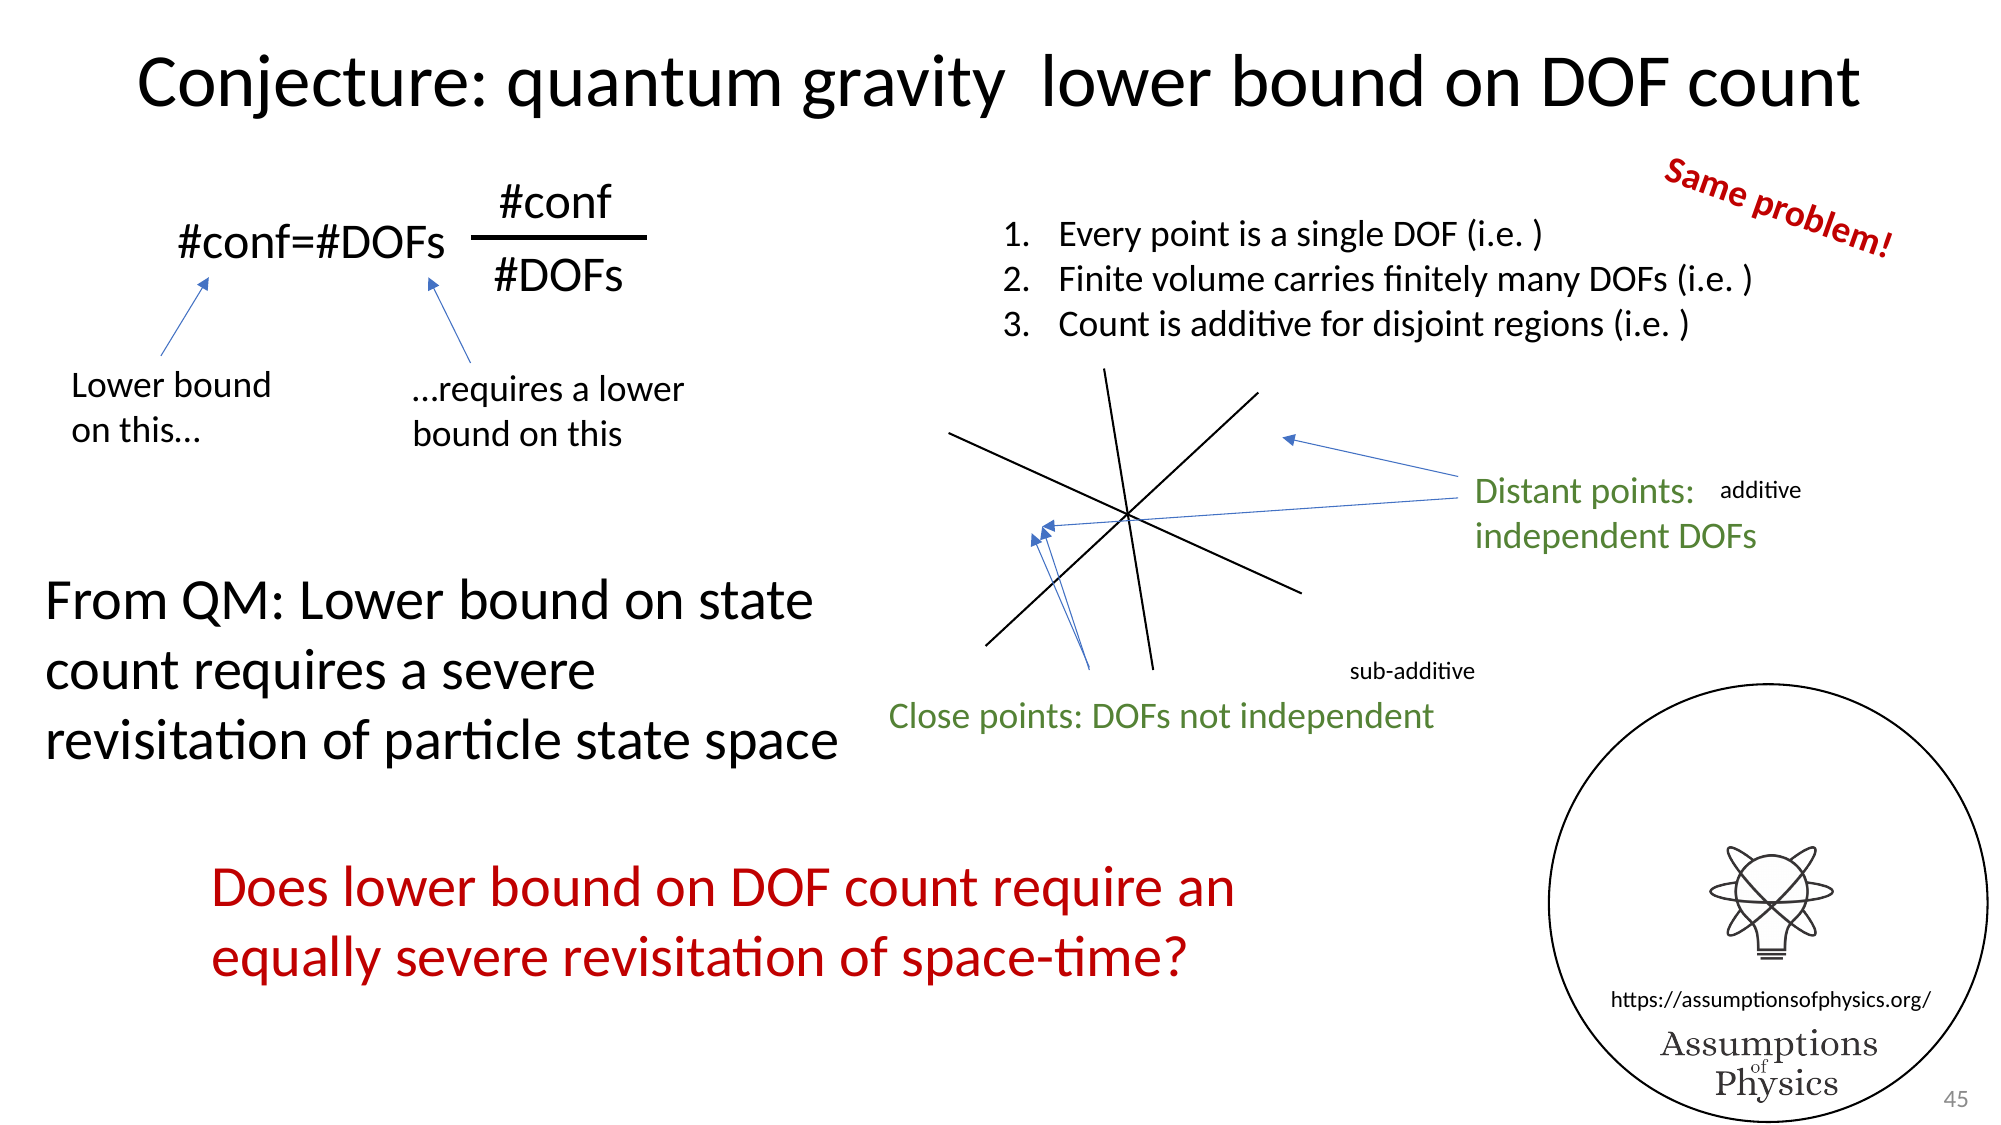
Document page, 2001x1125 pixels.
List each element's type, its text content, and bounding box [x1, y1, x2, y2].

text_box additive [1705, 466, 1817, 511]
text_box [1042, 526, 1090, 533]
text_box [1090, 594, 1259, 647]
text_box Does lower bound on DOF count require an equally severe revisitation of space-time? [196, 840, 1259, 996]
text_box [1104, 368, 1154, 392]
text_box #conf=#DOFs [162, 201, 461, 277]
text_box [1031, 533, 1090, 668]
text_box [1042, 497, 1459, 527]
text_box sub-additive [1335, 647, 1491, 692]
slide_number 45 [1893, 1078, 1985, 1116]
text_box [985, 594, 1031, 647]
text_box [160, 277, 209, 356]
text_box Lower bound on this… [56, 352, 288, 458]
text_box Close points: DOFs not independent [874, 683, 1451, 743]
picture [1709, 846, 1834, 960]
picture [1660, 1029, 1877, 1103]
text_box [985, 392, 1259, 432]
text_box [1104, 647, 1154, 671]
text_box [470, 161, 647, 310]
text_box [428, 277, 471, 364]
text_box …requires a lower bound on this [397, 357, 715, 462]
text_box From QM: Lower bound on state count requires a severe revisitation of particle state space [30, 553, 861, 779]
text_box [948, 432, 1302, 594]
text_box Same problem! [1643, 132, 1917, 279]
text_box Distant points: independent DOFs [1460, 458, 1773, 564]
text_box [1282, 437, 1459, 477]
